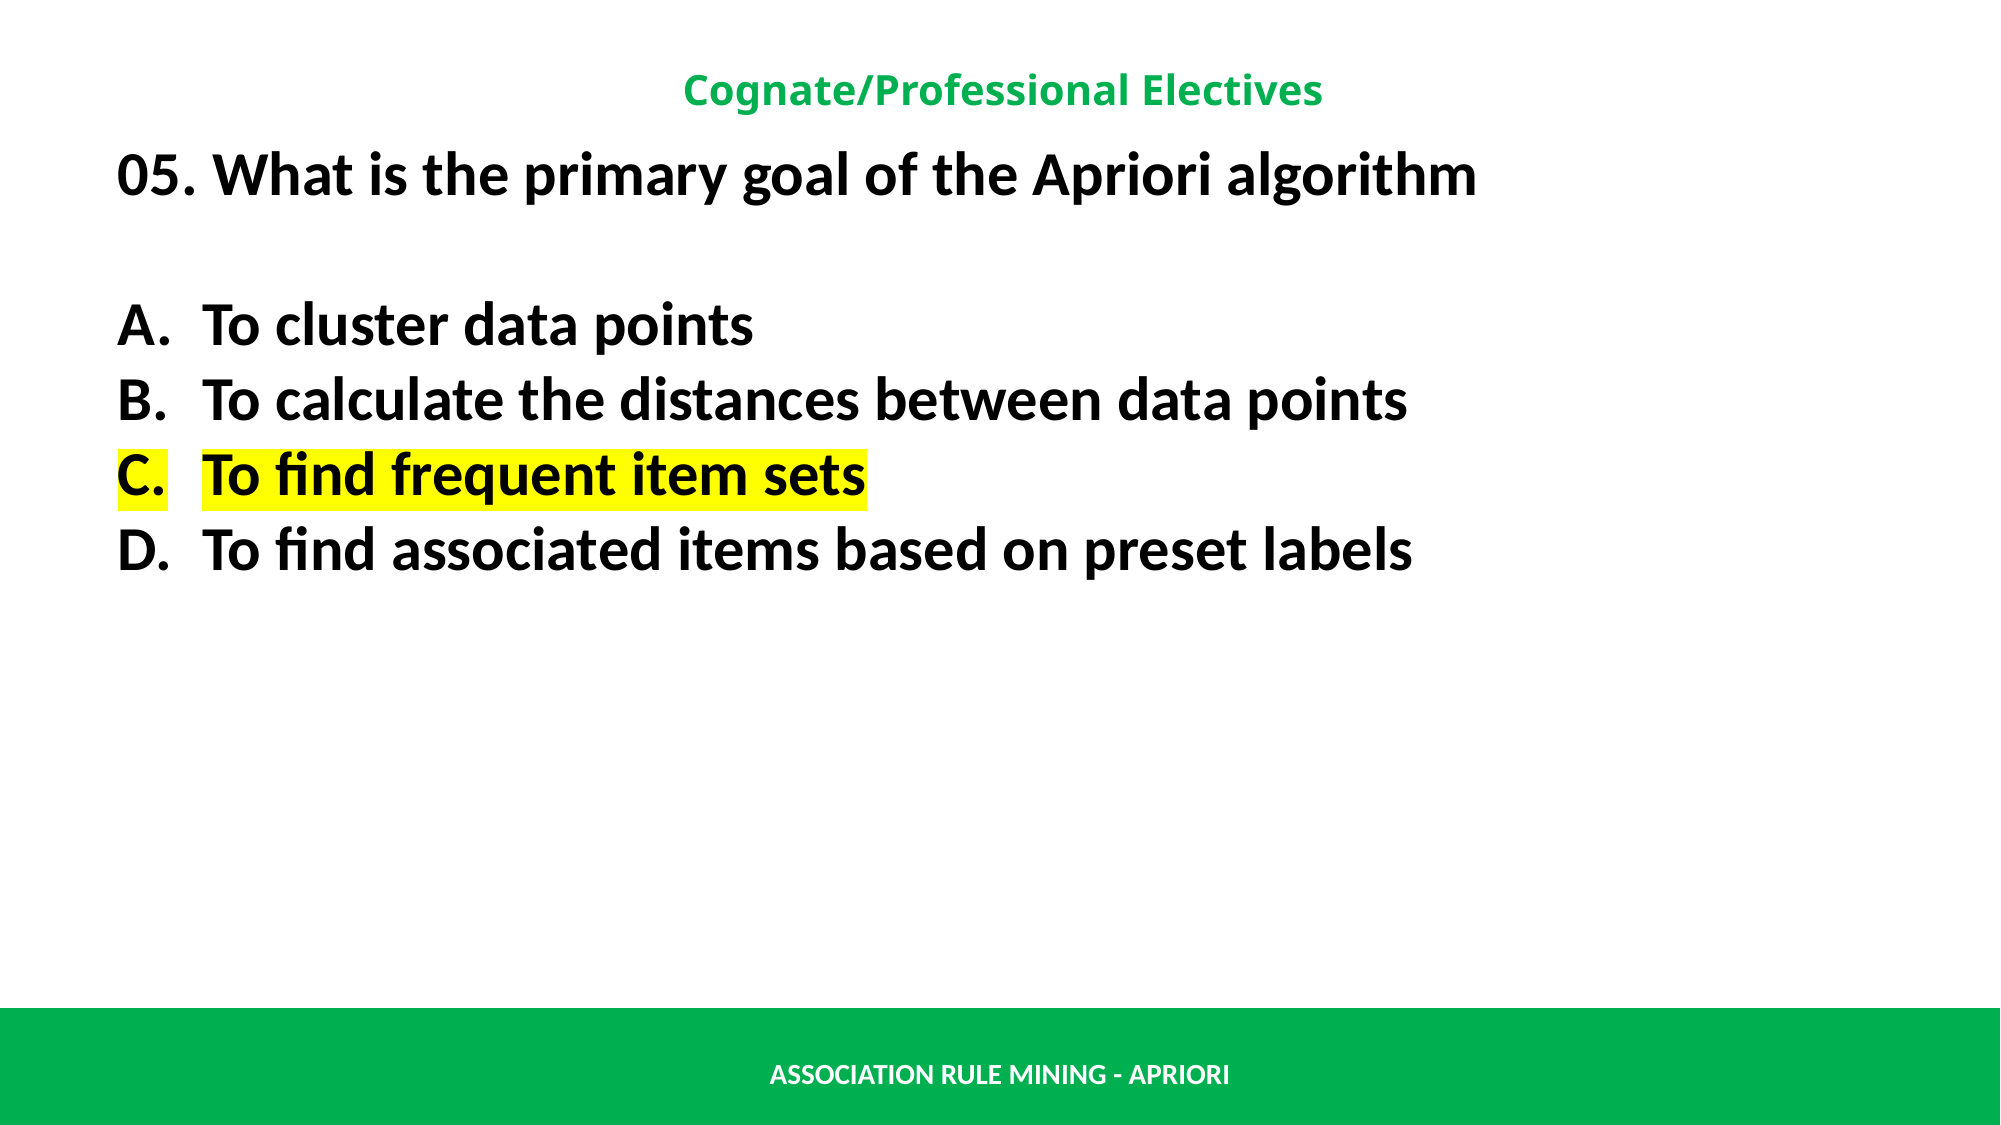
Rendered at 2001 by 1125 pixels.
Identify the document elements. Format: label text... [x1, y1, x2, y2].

text_box 05. What is the primary goal of the Apriori algorithm To cluster data points To calculate the distances between data points To find frequent item sets To find associated items based on preset labels [103, 125, 1916, 591]
